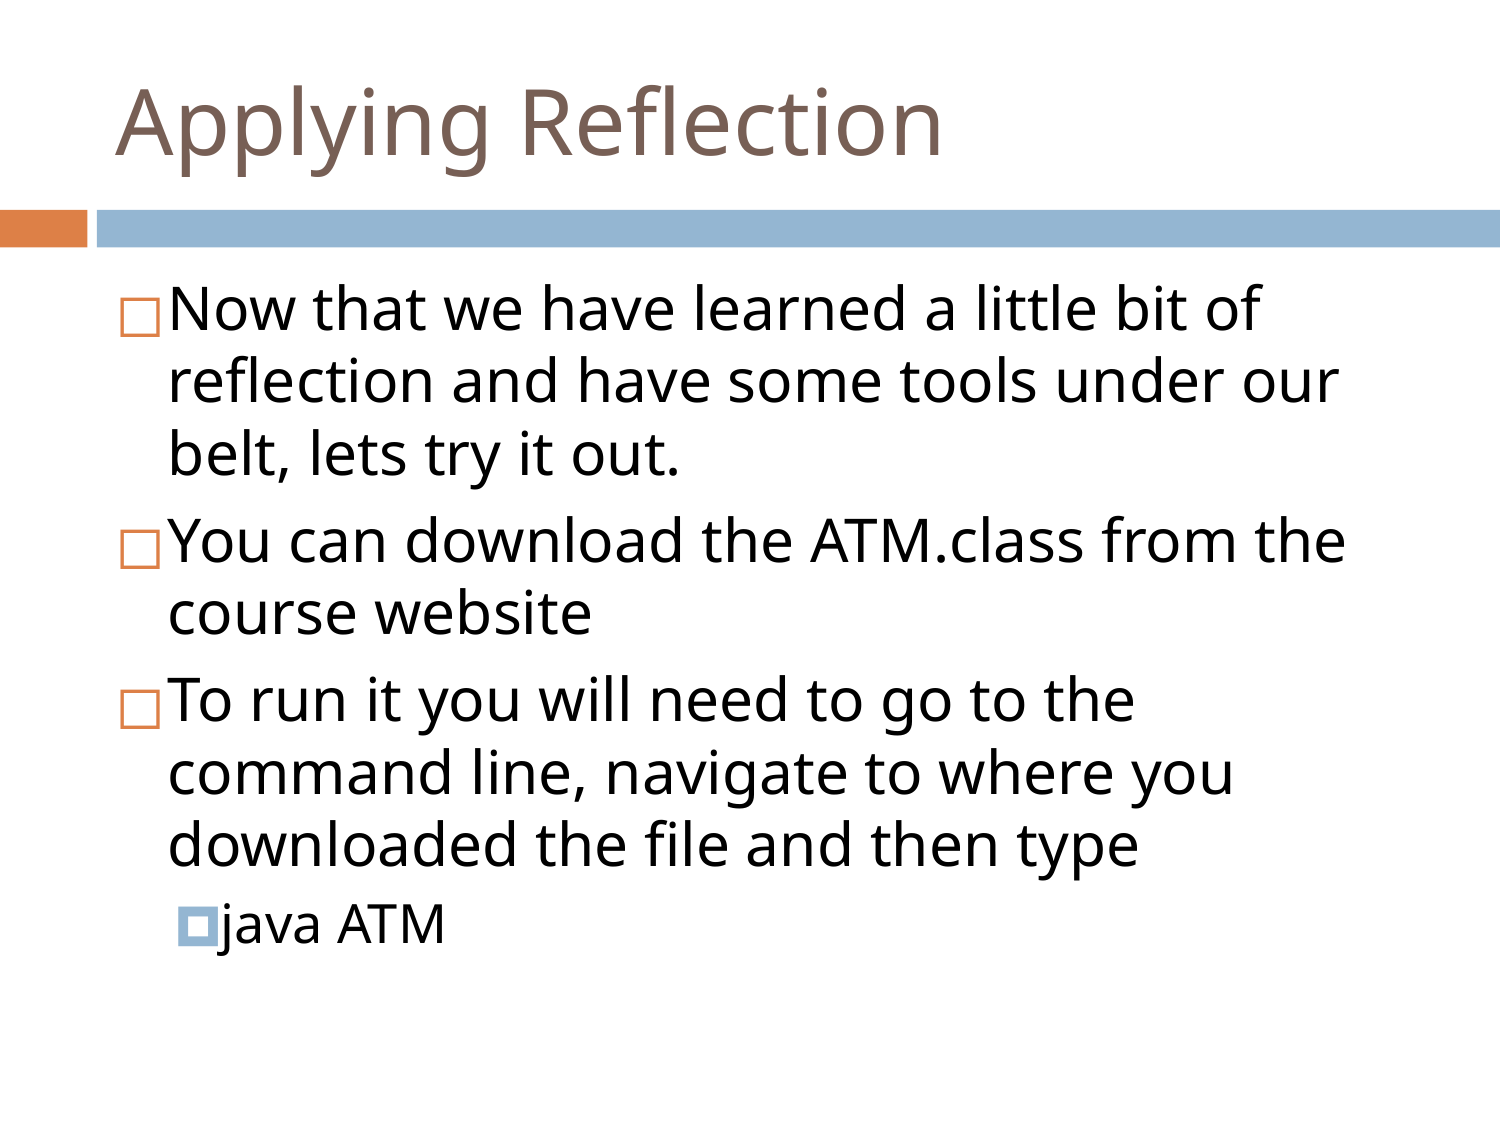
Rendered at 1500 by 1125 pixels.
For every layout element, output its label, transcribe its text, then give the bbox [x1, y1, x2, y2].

title Applying Reflection [100, 37, 1438, 200]
list Now that we have learned a little bit of reflection and have some tools under our belt, lets try it out. You can download the ATM.class from the course website To run it you will need to go to the command line, navigate to where you downloaded the file and then type java ATM [100, 262, 1438, 1000]
